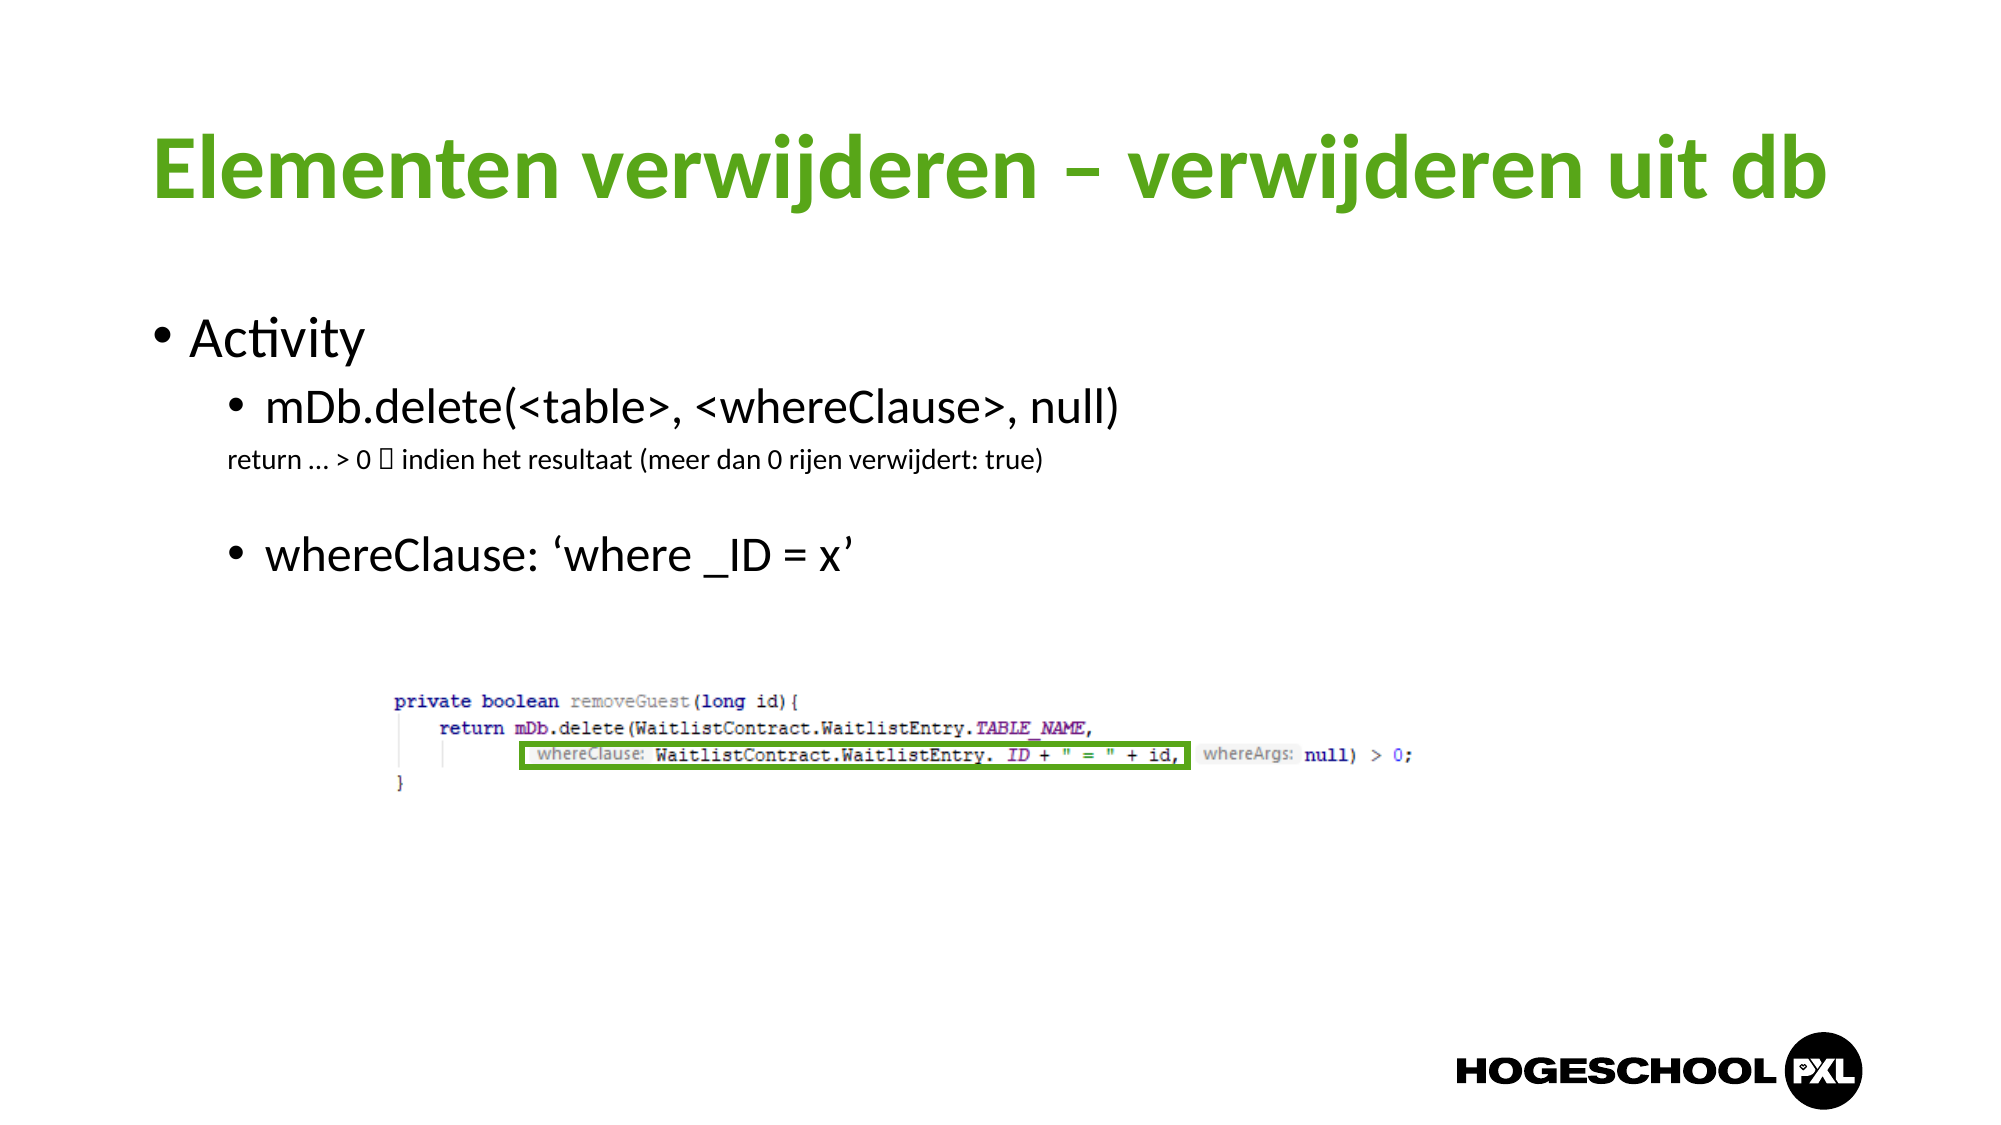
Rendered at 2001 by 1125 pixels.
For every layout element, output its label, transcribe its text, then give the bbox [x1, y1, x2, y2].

picture [377, 687, 1435, 812]
list Activity mDb.delete(<table>, <whereClause>, null) return … > 0  indien het resultaat (meer dan 0 rijen verwijdert: true) whereClause: ‘where _ID = x’ [137, 299, 1863, 1014]
title Elementen verwijderen – verwijderen uit db [137, 59, 1863, 278]
